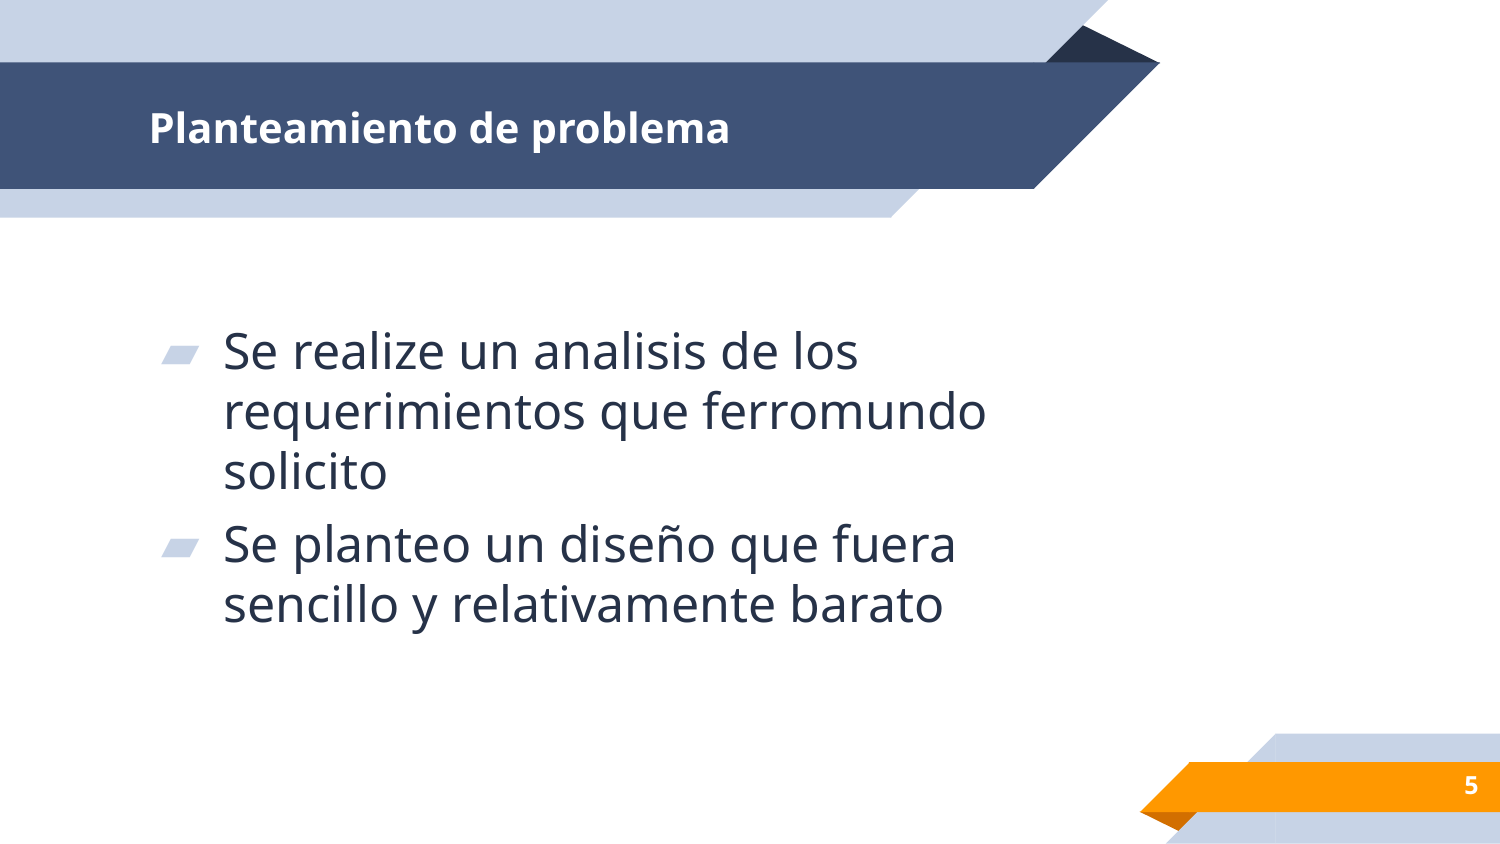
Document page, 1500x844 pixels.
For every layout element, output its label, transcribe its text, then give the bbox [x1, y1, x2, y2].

slide_number 5 [1249, 760, 1494, 813]
list Se realize un analisis de los requerimientos que ferromundo solicito Se planteo un diseño que fuera sencillo y relativamente barato [133, 217, 1140, 734]
title Planteamiento de problema [133, 64, 1035, 190]
